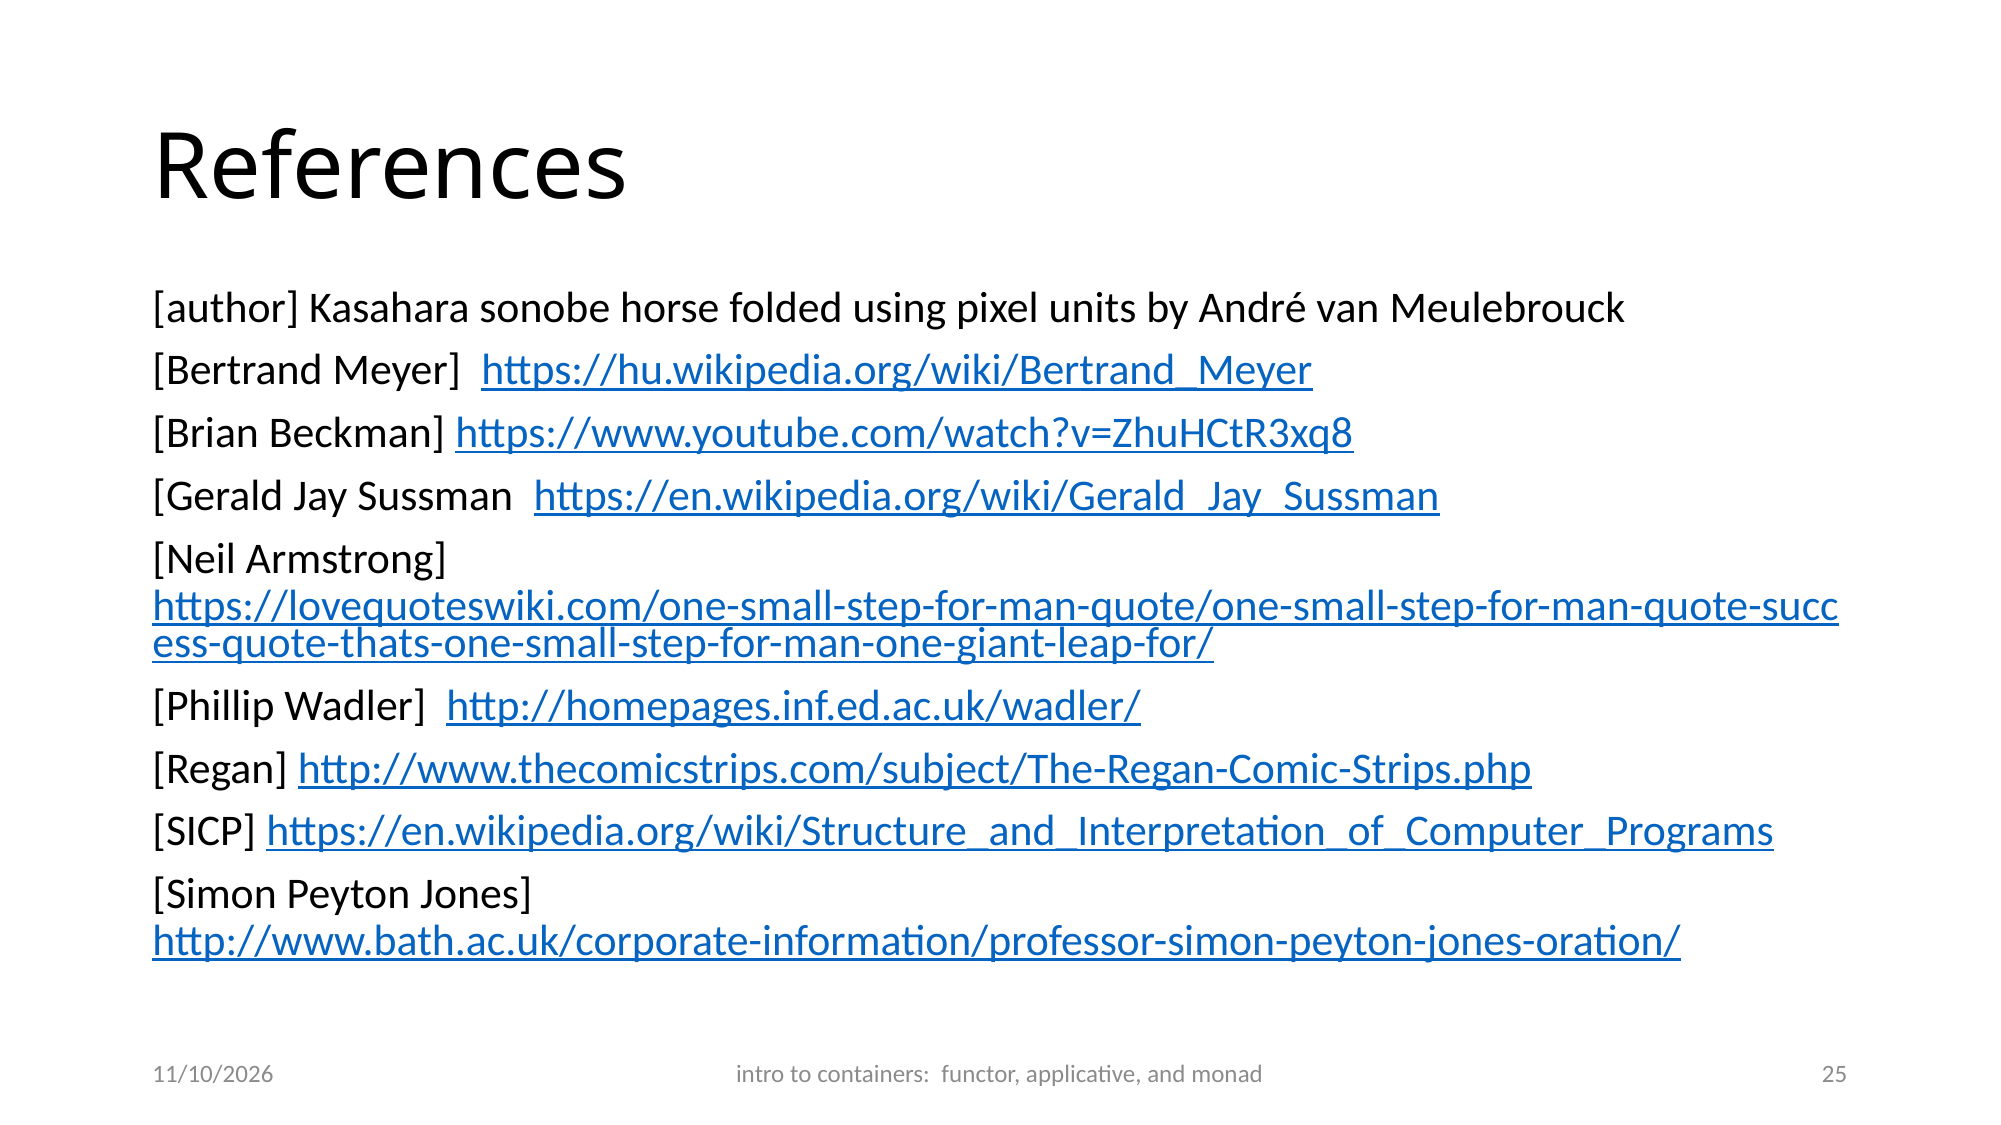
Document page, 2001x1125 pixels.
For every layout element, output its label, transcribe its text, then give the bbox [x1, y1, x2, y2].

title References [137, 59, 1863, 277]
slide_number 25 [1412, 1042, 1863, 1103]
footer intro to containers: functor, applicative, and monad [662, 1042, 1338, 1103]
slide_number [137, 1042, 588, 1103]
list [author] Kasahara sonobe horse folded using pixel units by André van Meulebrouck [Bertrand Meyer] https://hu.wikipedia.org/wiki/Bertrand_Meyer [Brian Beckman] https://www.youtube.com/watch?v=ZhuHCtR3xq8 [Gerald Jay Sussman https://en.wikipedia.org/wiki/Gerald_Jay_Sussman [Neil Armstrong] https://lovequoteswiki.com/one-small-step-for-man-quote/one-small-step-for-man-quote-success-quote-thats-one-small-step-for-man-one-giant-leap-for/ [Phillip Wadler] http://homepages.inf.ed.ac.uk/wadler/ [Regan] http://www.thecomicstrips.com/subject/The-Regan-Comic-Strips.php [SICP] https://en.wikipedia.org/wiki/Structure_and_Interpretation_of_Computer_Programs [Simon Peyton Jones] http://www.bath.ac.uk/corporate-information/professor-simon-peyton-jones-oration/ [137, 277, 1863, 948]
